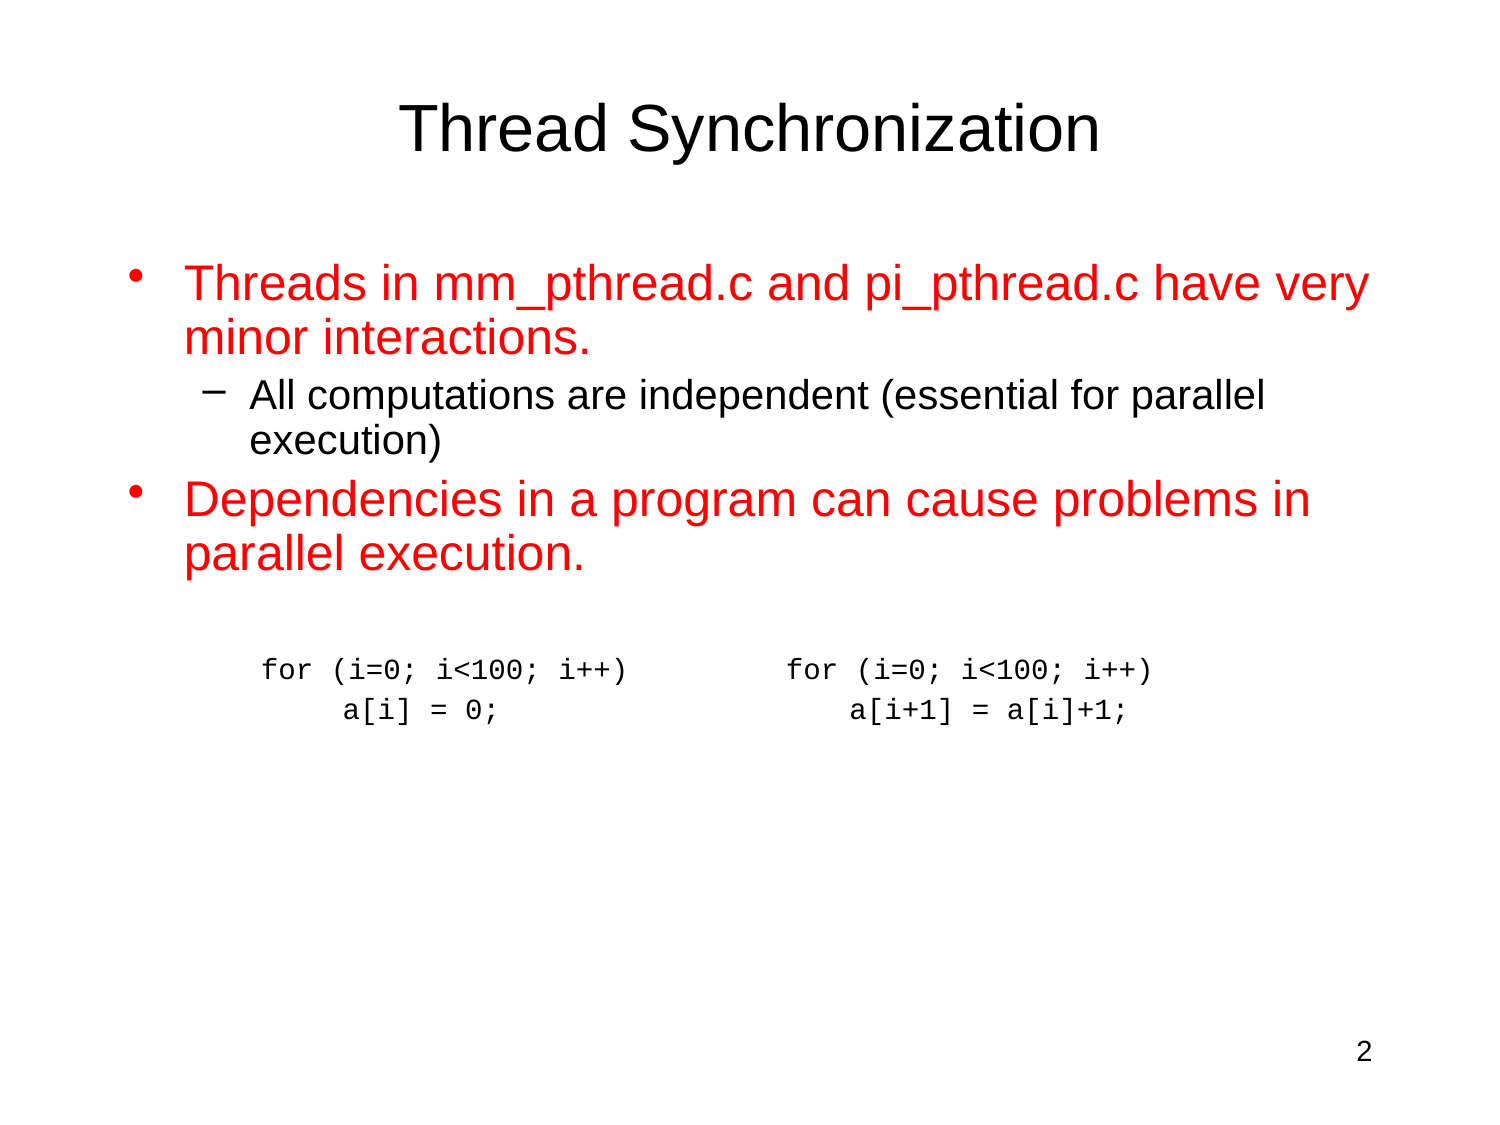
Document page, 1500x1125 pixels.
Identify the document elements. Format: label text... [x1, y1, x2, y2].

slide_number 2 [1074, 1024, 1388, 1101]
title Thread Synchronization [112, 62, 1388, 188]
list Threads in mm_pthread.c and pi_pthread.c have very minor interactions. All computations are independent (essential for parallel execution) Dependencies in a program can cause problems in parallel execution. for (i=0; i<100; i++) for (i=0; i<100; i++) a[i] = 0; a[i+1] = a[i]+1; [112, 249, 1388, 950]
